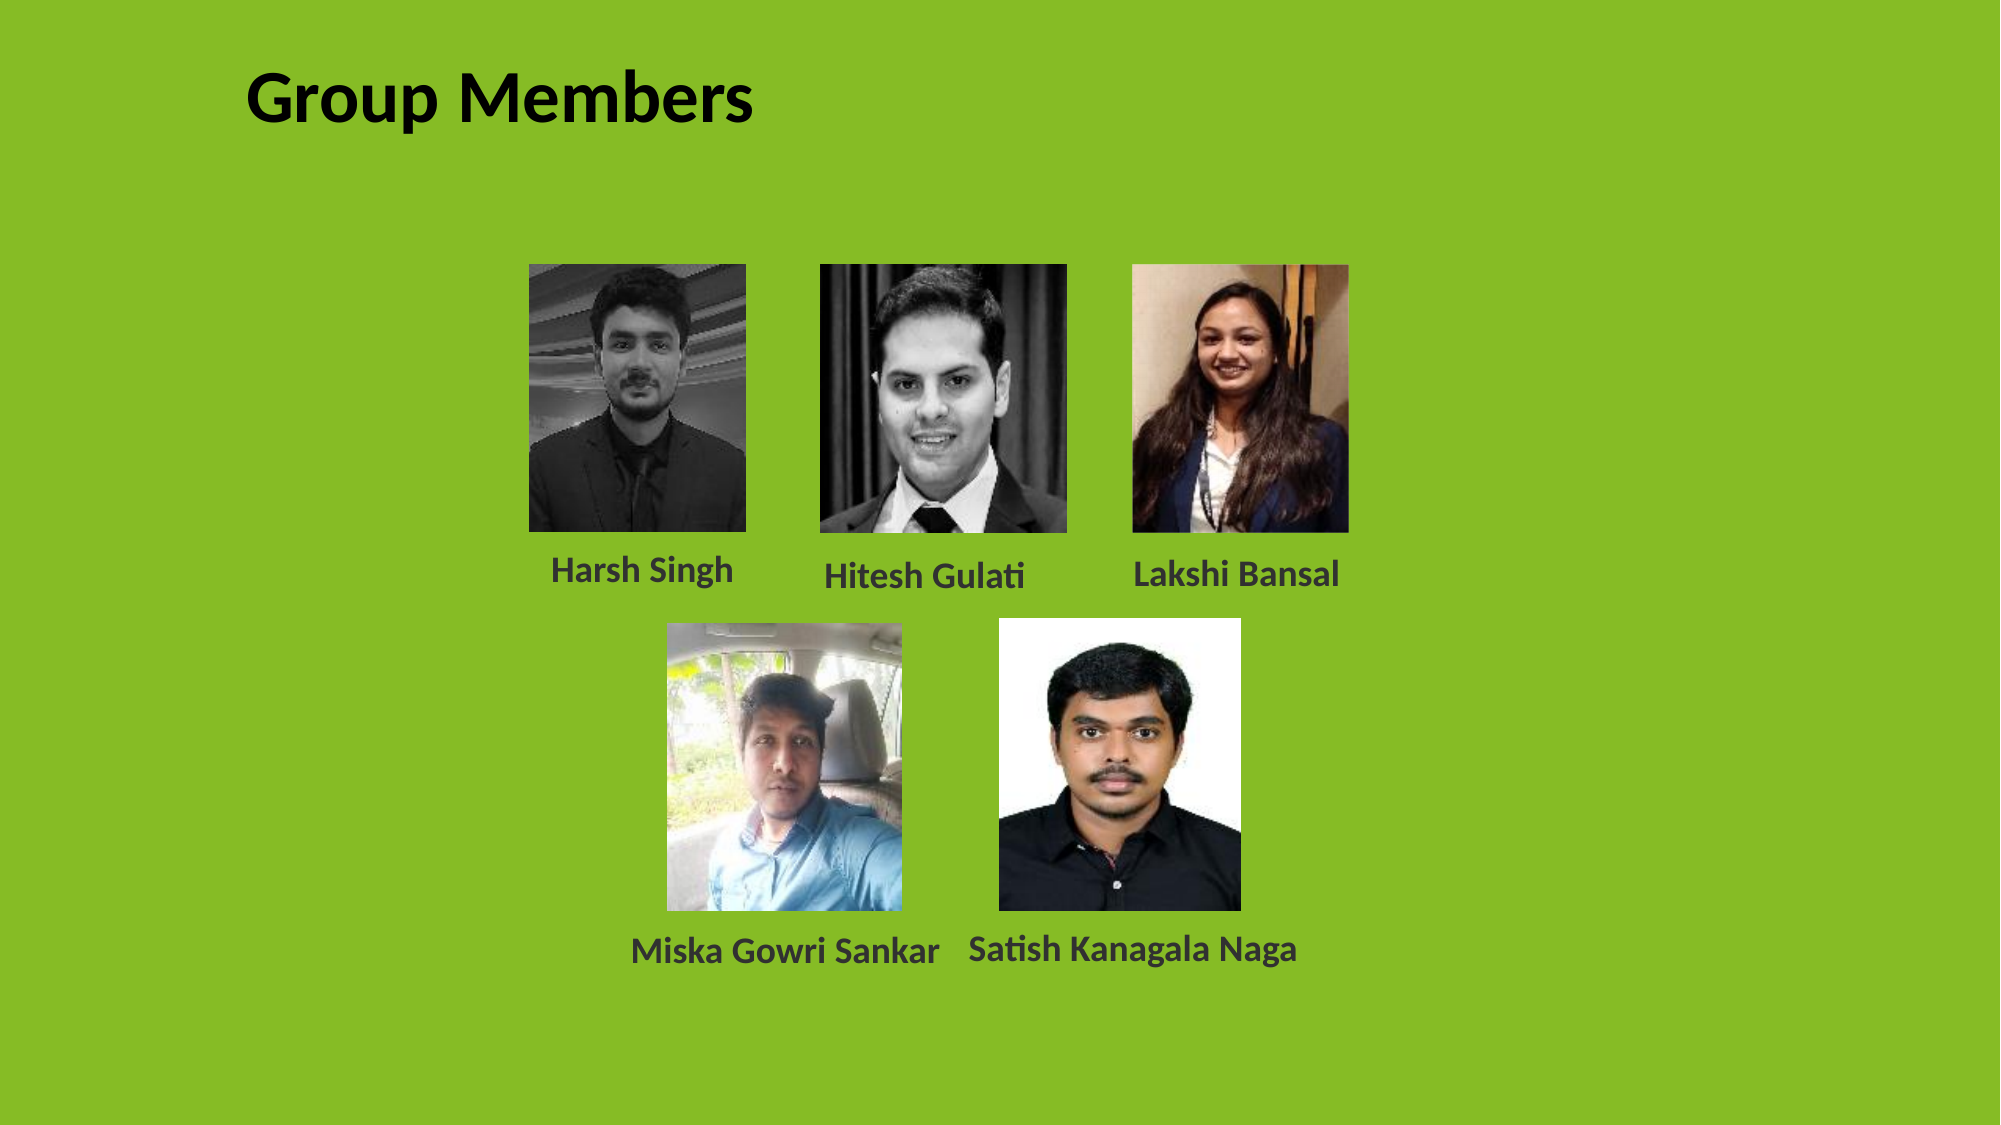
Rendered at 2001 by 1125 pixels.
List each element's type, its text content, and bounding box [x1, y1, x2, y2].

title Group Members [246, 42, 1648, 141]
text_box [528, 264, 1515, 972]
